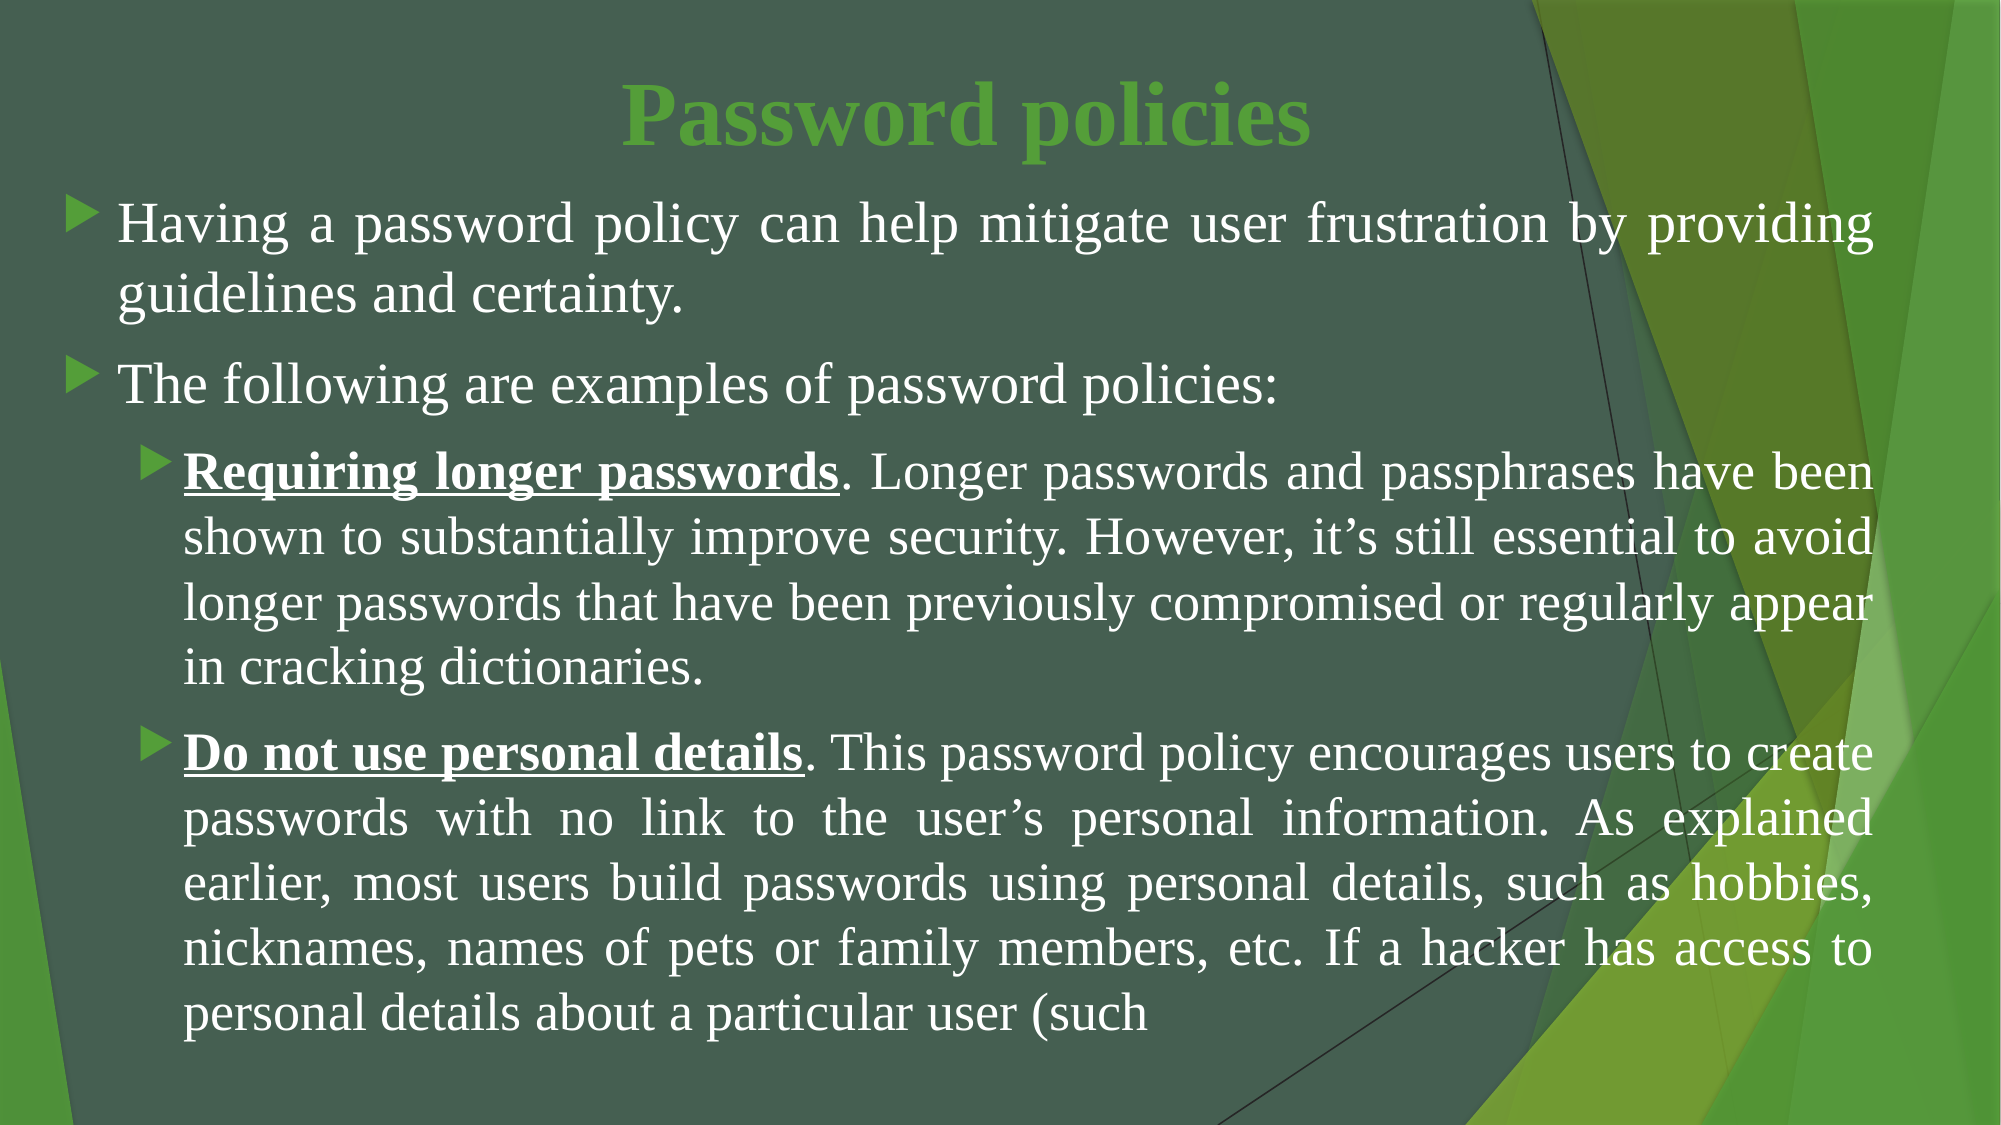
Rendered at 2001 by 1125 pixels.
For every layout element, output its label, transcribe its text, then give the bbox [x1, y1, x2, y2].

list Having a password policy can help mitigate user frustration by providing guidelines and certainty. The following are examples of password policies: Requiring longer passwords. Longer passwords and passphrases have been shown to substantially improve security. However, it’s still essential to avoid longer passwords that have been previously compromised or regularly appear in cracking dictionaries. Do not use personal details. This password policy encourages users to create passwords with no link to the user’s personal information. As explained earlier, most users build passwords using personal details, such as hobbies, nicknames, names of pets or family members, etc. If a hacker has access to personal details about a particular user (such [46, 176, 1892, 814]
title Password policies [134, 46, 1800, 176]
